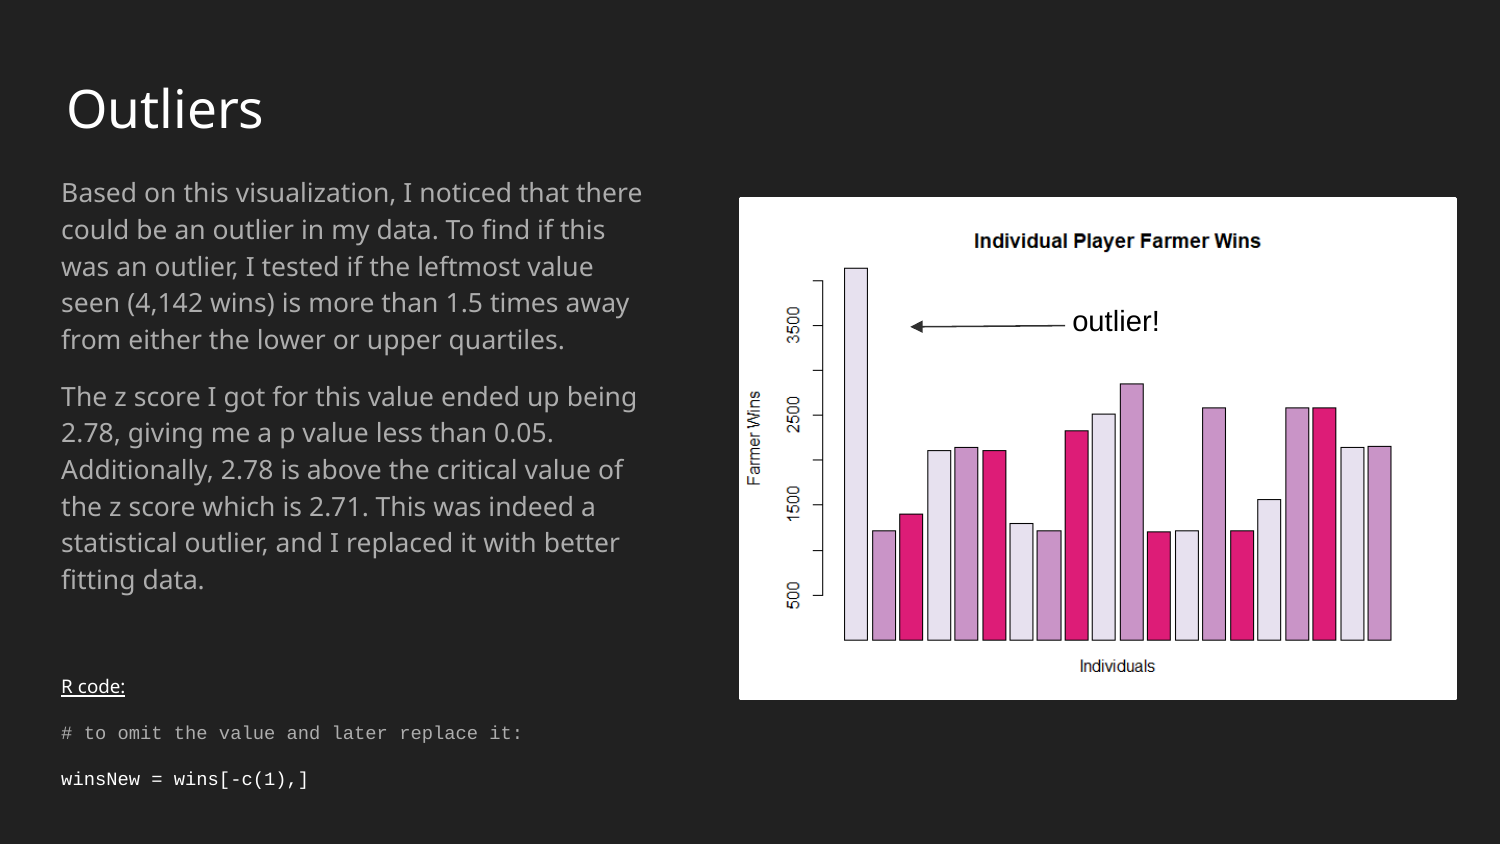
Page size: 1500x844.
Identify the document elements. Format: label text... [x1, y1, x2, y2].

picture [741, 199, 1455, 697]
list Based on this visualization, I noticed that there could be an outlier in my data. To find if this was an outlier, I tested if the leftmost value seen (4,142 wins) is more than 1.5 times away from either the lower or upper quartiles. The z score I got for this value ended up being 2.78, giving me a p value less than 0.05. Additionally, 2.78 is above the critical value of the z score which is 2.71. This was indeed a statistical outlier, and I replaced it with better fitting data. R code: # to omit the value and later replace it: winsNew = wins[-c(1),] [46, 156, 663, 815]
title Outliers [51, 60, 1449, 155]
